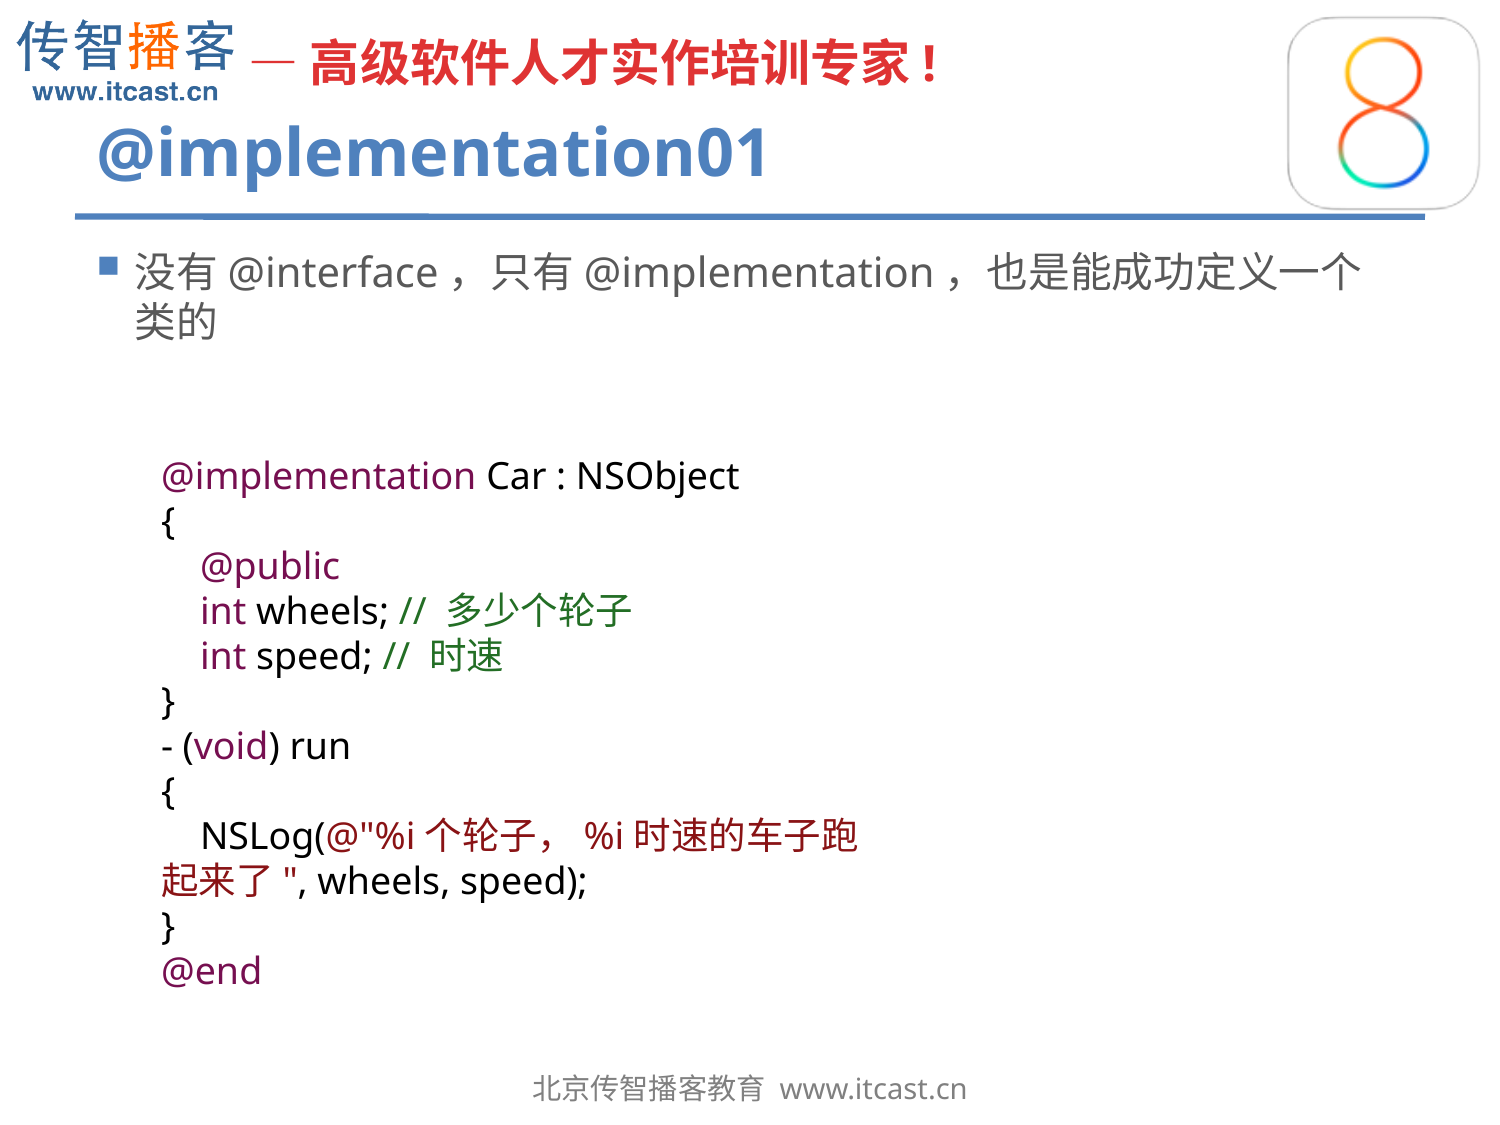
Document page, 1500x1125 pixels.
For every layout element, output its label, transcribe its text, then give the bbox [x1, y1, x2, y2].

picture [1270, 0, 1497, 227]
list 没有@interface，只有@implementation，也是能成功定义一个类的 [81, 237, 1416, 1005]
title @implementation01 [81, 102, 1416, 237]
text_box @implementation Car : NSObject { @public int wheels; // 多少个轮子 int speed; // 时速 } - (void) run { NSLog(@"%i个轮子，%i时速的车子跑起来了", wheels, speed); } @end [146, 444, 897, 1000]
picture [16, 19, 234, 101]
